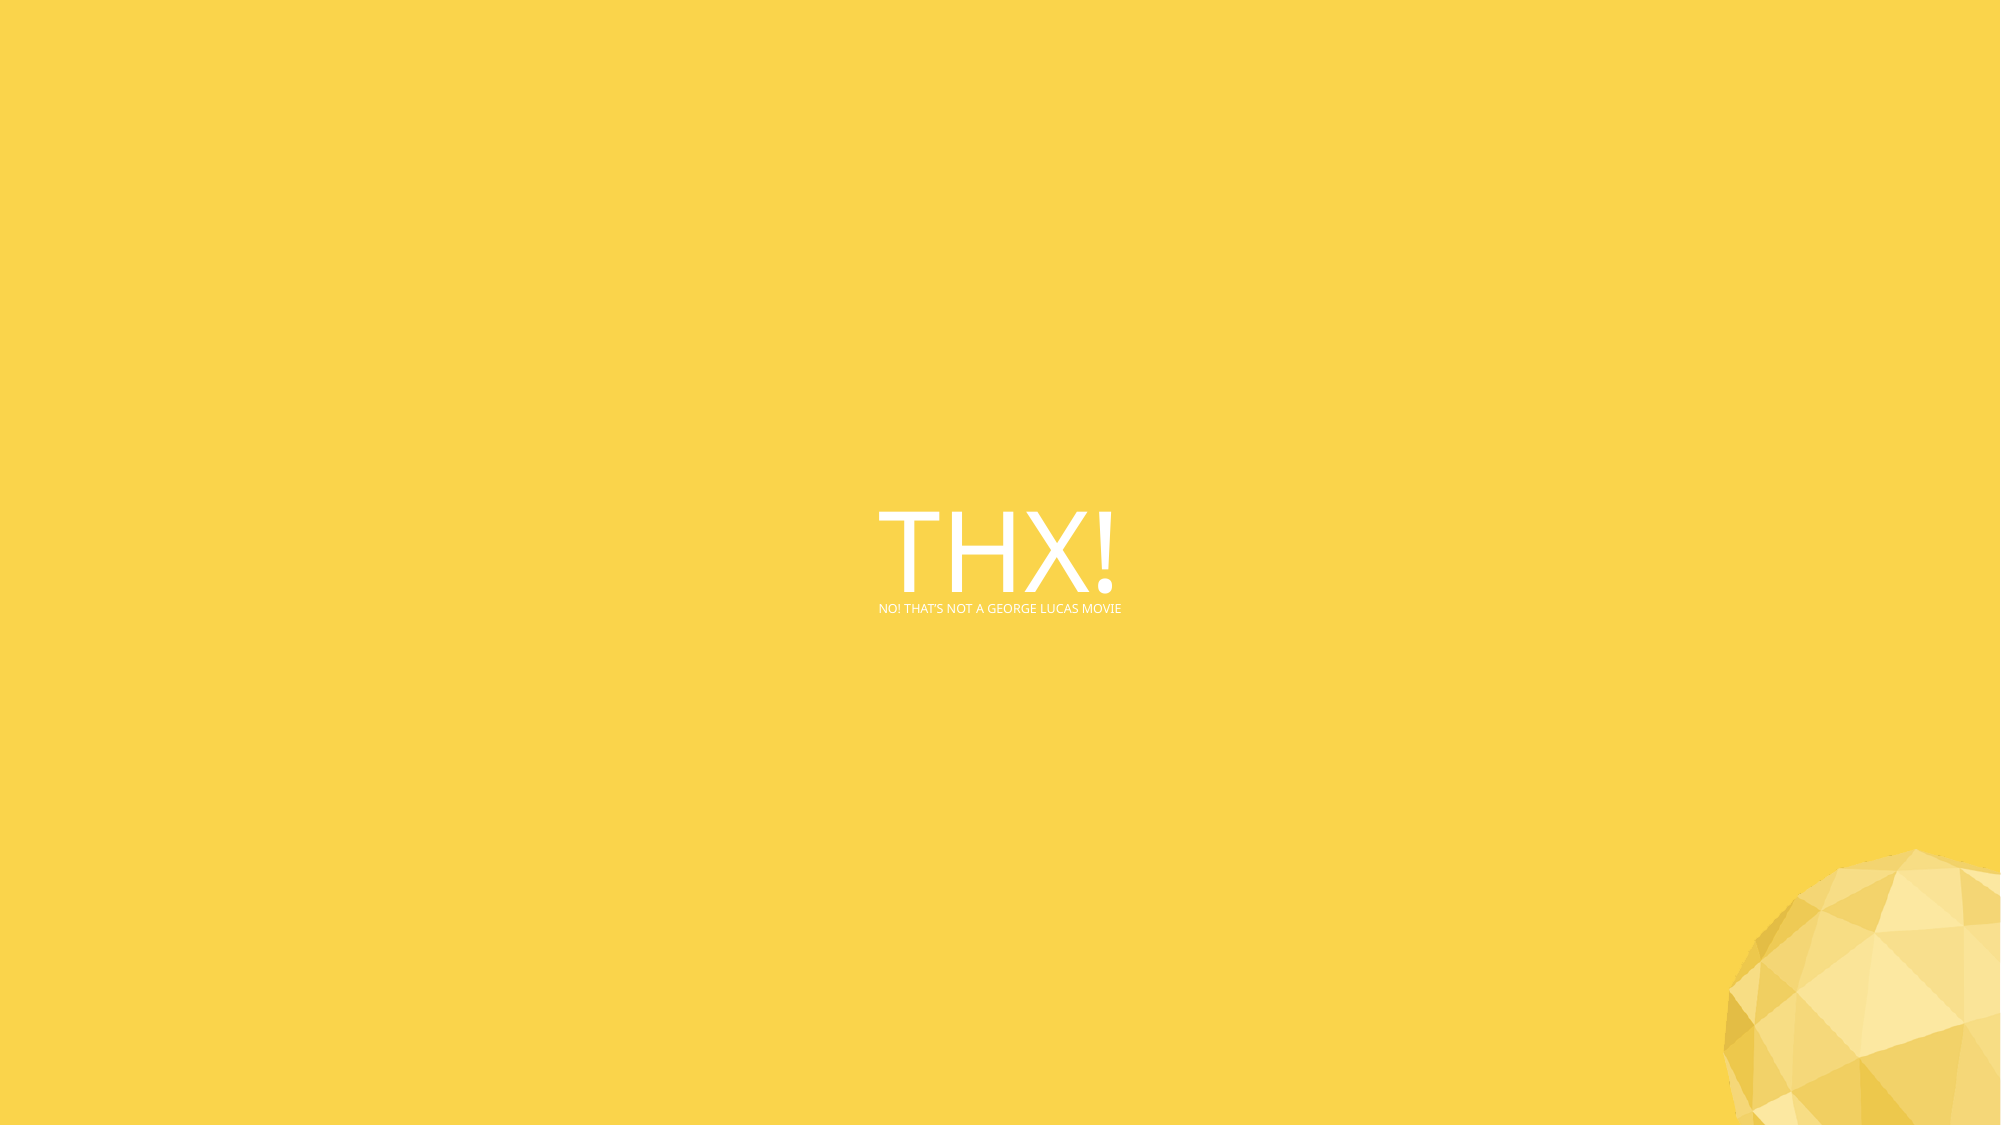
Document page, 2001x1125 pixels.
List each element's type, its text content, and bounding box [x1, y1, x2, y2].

text_box THX! [878, 479, 1121, 601]
text_box NO! THAT’S NOT A GEORGE LUCAS MOVIE [809, 601, 1191, 617]
